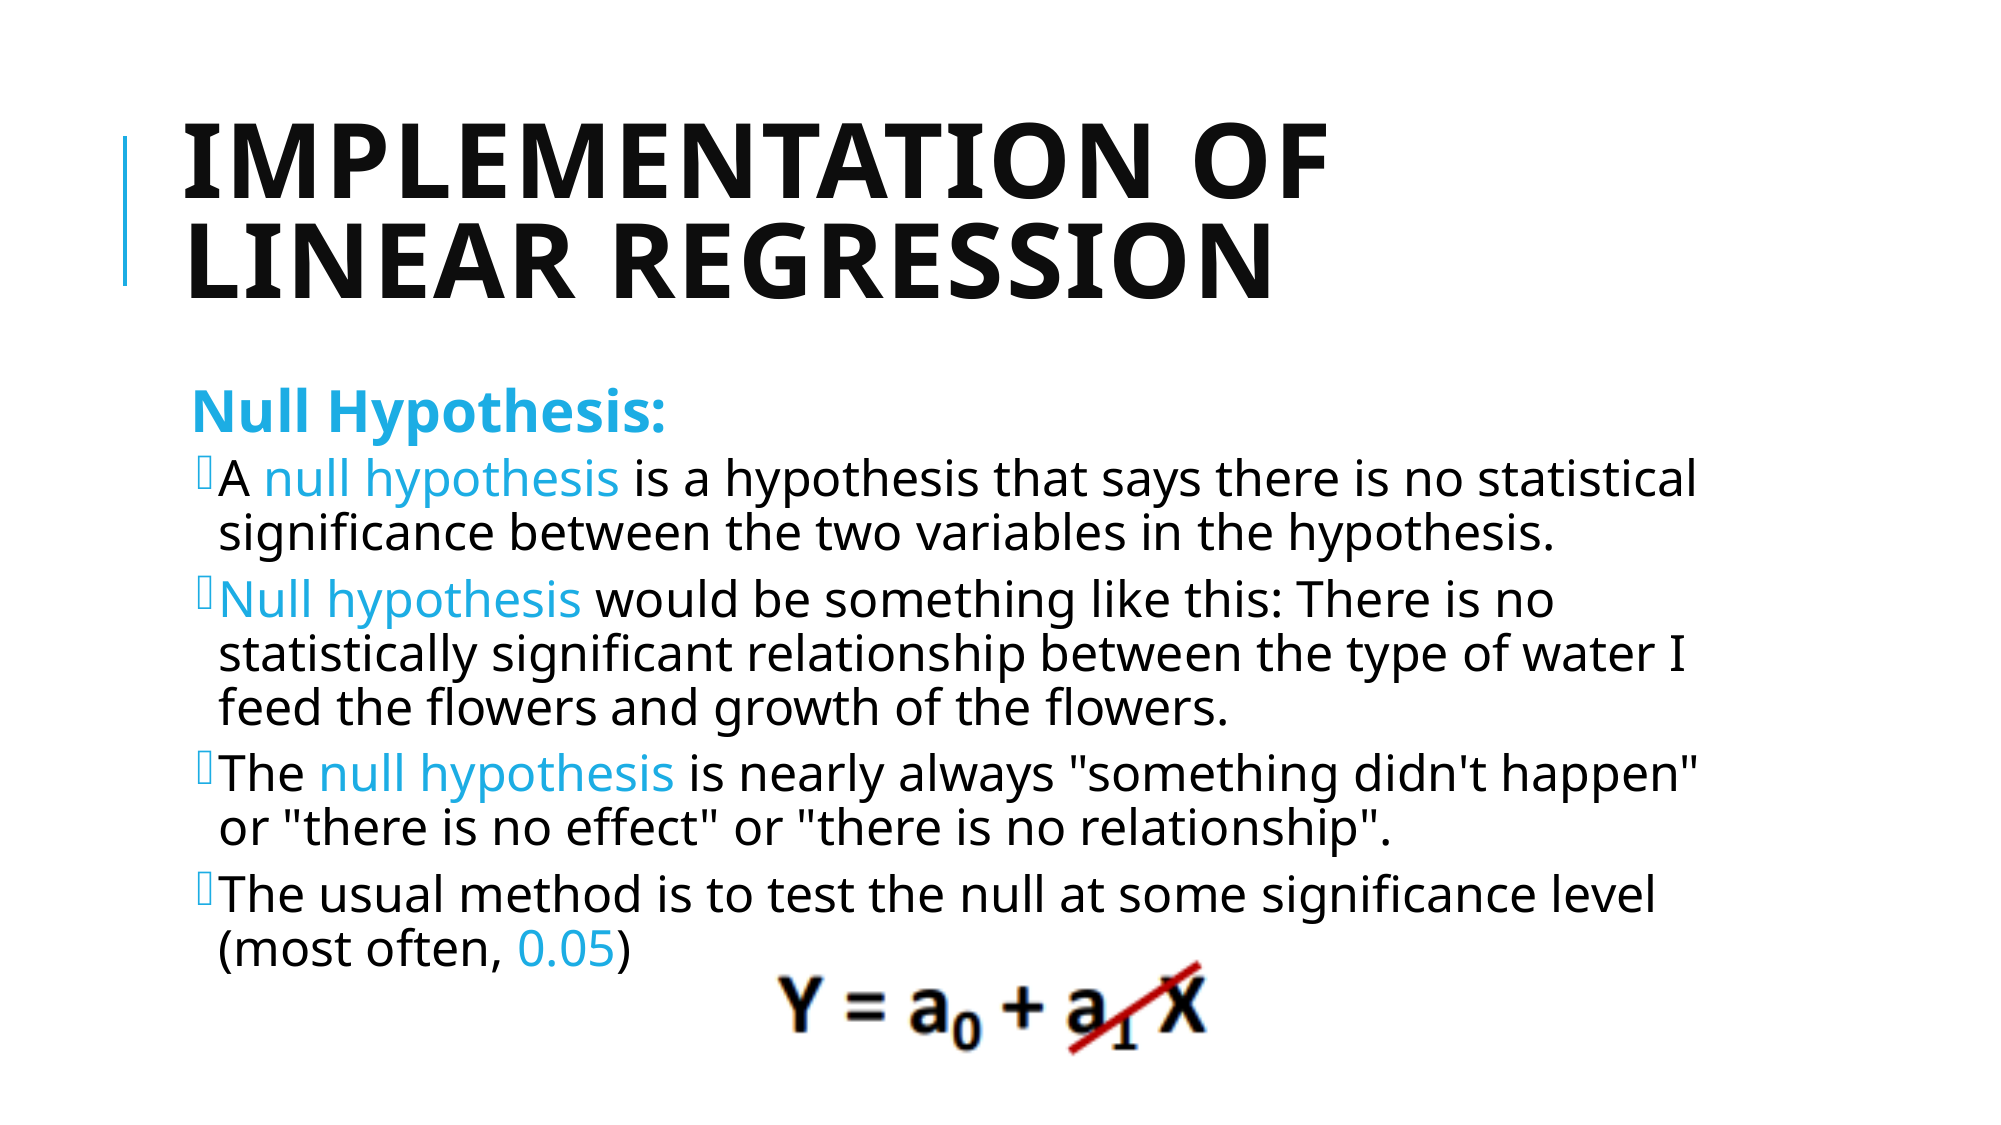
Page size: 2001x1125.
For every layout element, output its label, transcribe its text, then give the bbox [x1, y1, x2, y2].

picture [761, 944, 1228, 1069]
title Implementation of Linear Regression [168, 96, 1763, 342]
list Null Hypothesis: A null hypothesis is a hypothesis that says there is no statistical significance between the two variables in the hypothesis. Null hypothesis would be something like this: There is no statistically significant relationship between the type of water I feed the flowers and growth of the flowers. The null hypothesis is nearly always "something didn't happen" or "there is no effect" or "there is no relationship". The usual method is to test the null at some significance level (most often, 0.05) [168, 375, 1763, 1035]
